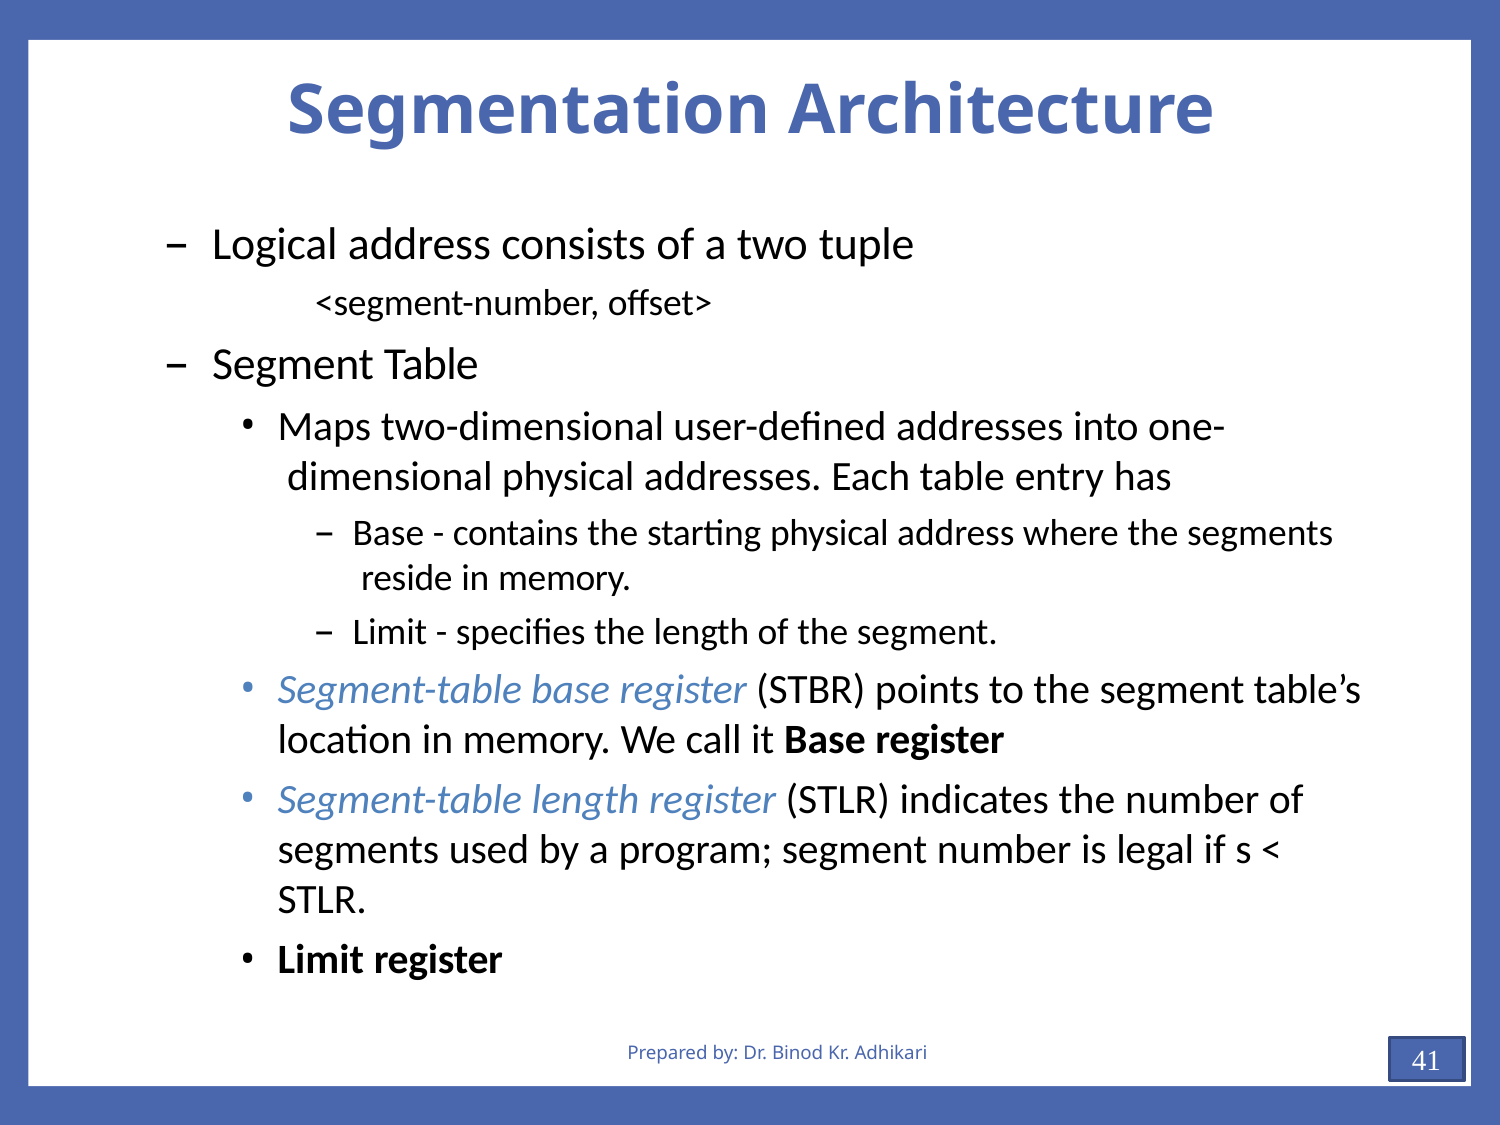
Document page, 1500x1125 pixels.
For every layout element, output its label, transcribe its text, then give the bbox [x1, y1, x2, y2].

title Segmentation Architecture [247, 10, 1254, 200]
text_box Logical address consists of a two tuple <segment-number, offset> Segment Table Maps two-dimensional user-defined addresses into one- dimensional physical addresses. Each table entry has Base - contains the starting physical address where the segments reside in memory. Limit - specifies the length of the segment. Segment-table base register (STBR) points to the segment table’s location in memory. We call it Base register Segment-table length register (STLR) indicates the number of segments used by a program; segment number is legal if s < STLR. Limit register [162, 200, 1387, 982]
footer Prepared by: Dr. Binod Kr. Adhikari [485, 1020, 1067, 1081]
